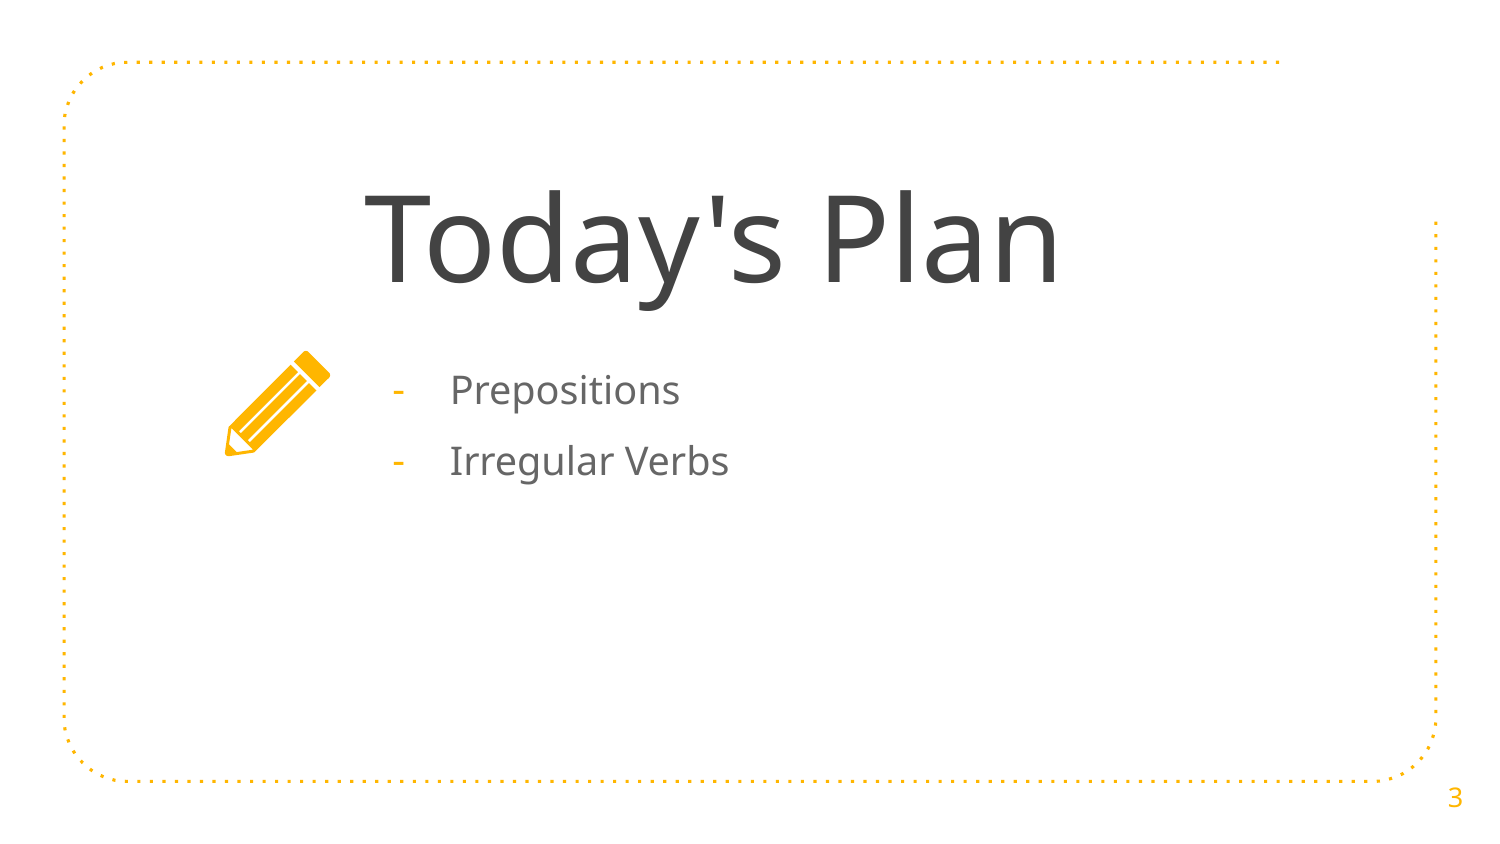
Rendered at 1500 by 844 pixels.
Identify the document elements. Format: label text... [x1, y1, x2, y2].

title Today's Plan [151, 146, 1278, 287]
slide_number ‹#› [1411, 753, 1500, 844]
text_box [224, 350, 331, 457]
list Prepositions Irregular Verbs [359, 325, 1487, 715]
